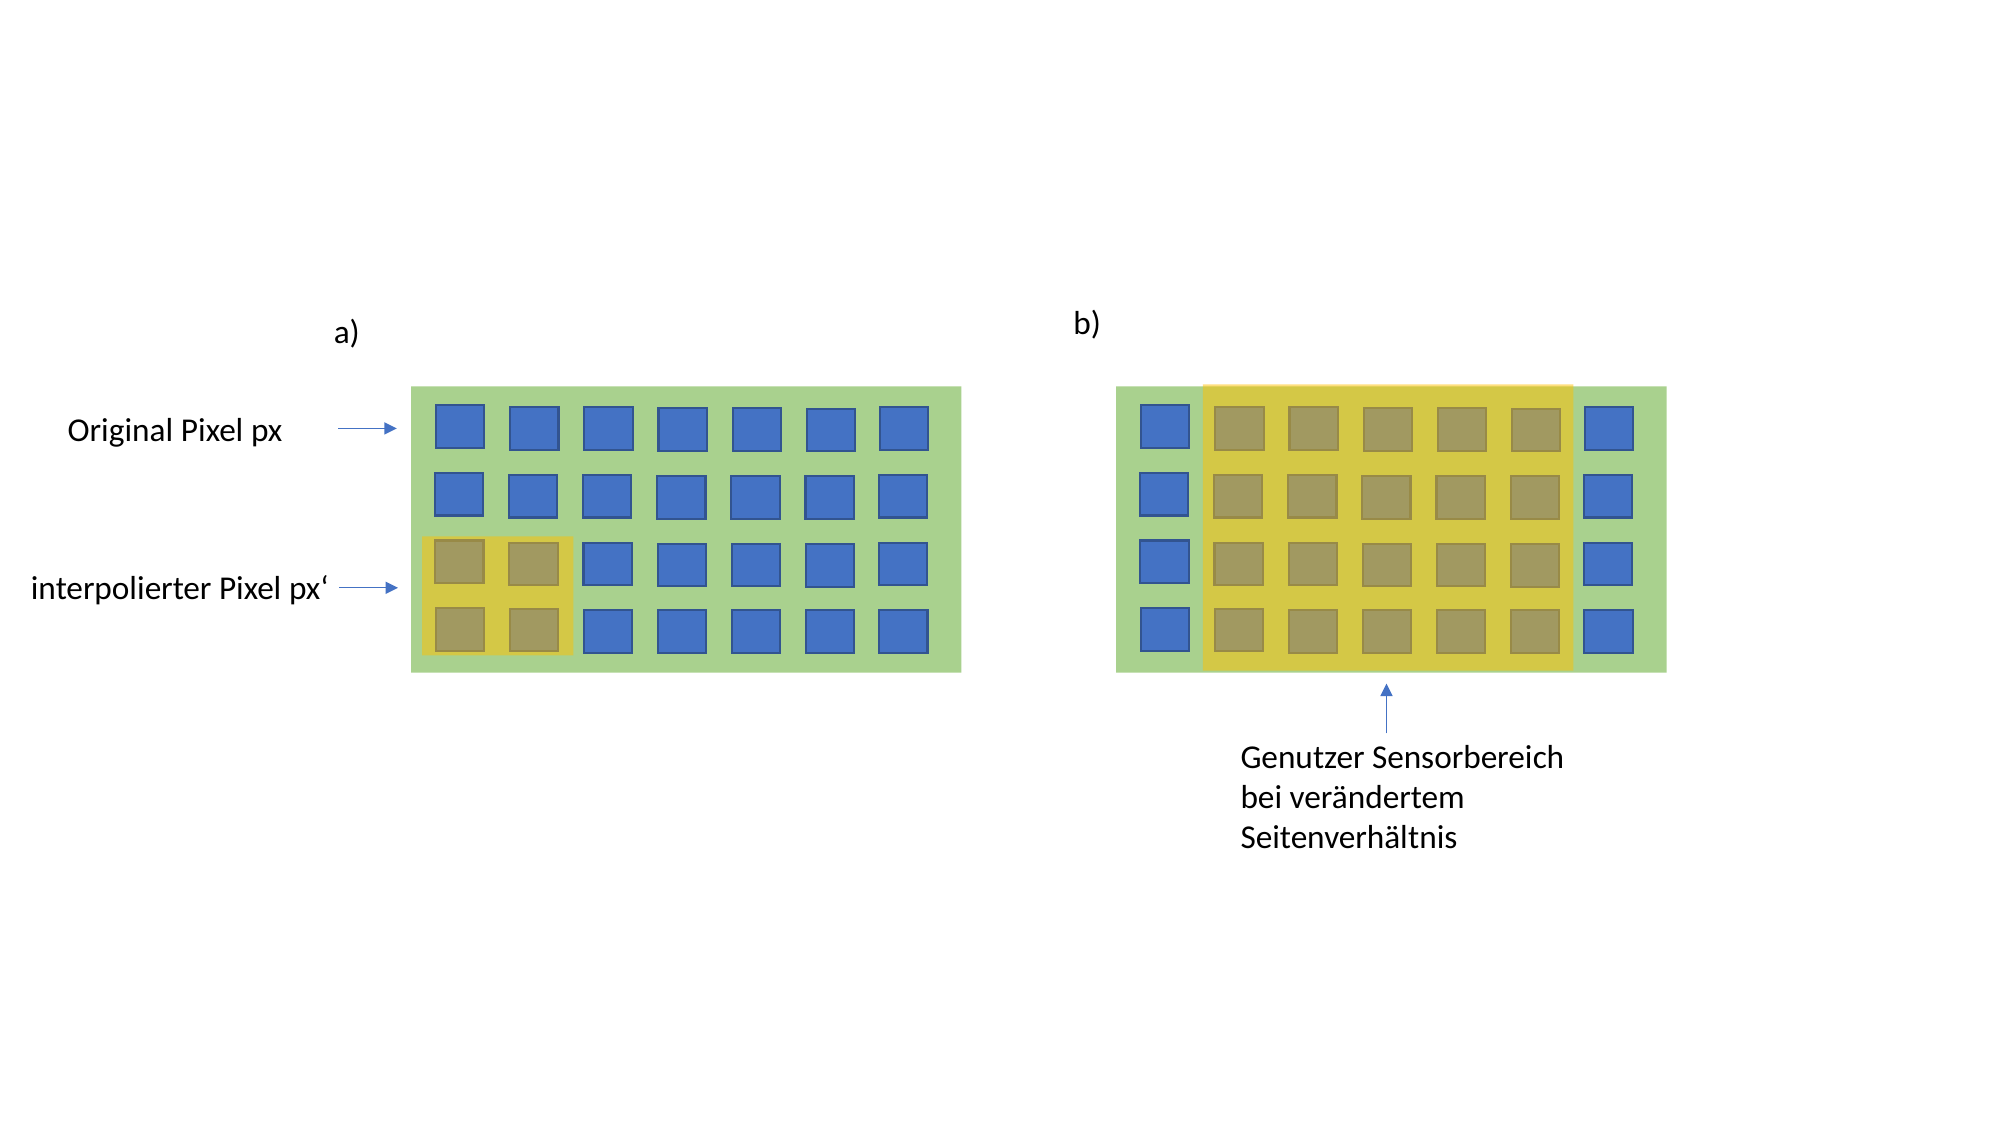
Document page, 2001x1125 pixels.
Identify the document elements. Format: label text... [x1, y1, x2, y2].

text_box [804, 475, 855, 520]
text_box [1583, 474, 1633, 519]
text_box [731, 609, 781, 654]
text_box [583, 406, 634, 451]
text_box [879, 406, 929, 451]
text_box [806, 408, 856, 452]
text_box [582, 542, 633, 586]
text_box [657, 543, 707, 587]
text_box [878, 609, 929, 654]
text_box [509, 406, 560, 451]
text_box [508, 474, 558, 519]
text_box [878, 542, 928, 586]
text_box [730, 475, 781, 520]
text_box [434, 472, 484, 517]
text_box [1140, 607, 1190, 652]
text_box [657, 609, 707, 654]
text_box [805, 609, 855, 654]
text_box [1584, 406, 1634, 451]
text_box [731, 543, 781, 587]
text_box [1583, 542, 1633, 586]
text_box b) [1058, 294, 1116, 349]
text_box [582, 474, 632, 519]
text_box [435, 404, 485, 449]
text_box Genutzer Sensorbereich bei verändertem Seitenverhältnis [1225, 727, 1586, 863]
text_box [422, 536, 574, 656]
text_box interpolierter Pixel px‘ [16, 558, 344, 614]
text_box [1115, 385, 1668, 674]
text_box [1583, 609, 1634, 654]
text_box [878, 474, 928, 519]
text_box [1140, 404, 1190, 449]
text_box [805, 543, 855, 588]
text_box Original Pixel px [52, 400, 298, 456]
text_box [1139, 472, 1189, 517]
text_box [583, 609, 633, 654]
text_box [410, 385, 963, 674]
text_box [656, 475, 707, 520]
text_box [1202, 384, 1574, 671]
text_box [732, 407, 782, 452]
text_box [1139, 539, 1190, 584]
text_box [657, 407, 708, 452]
text_box a) [319, 303, 375, 358]
